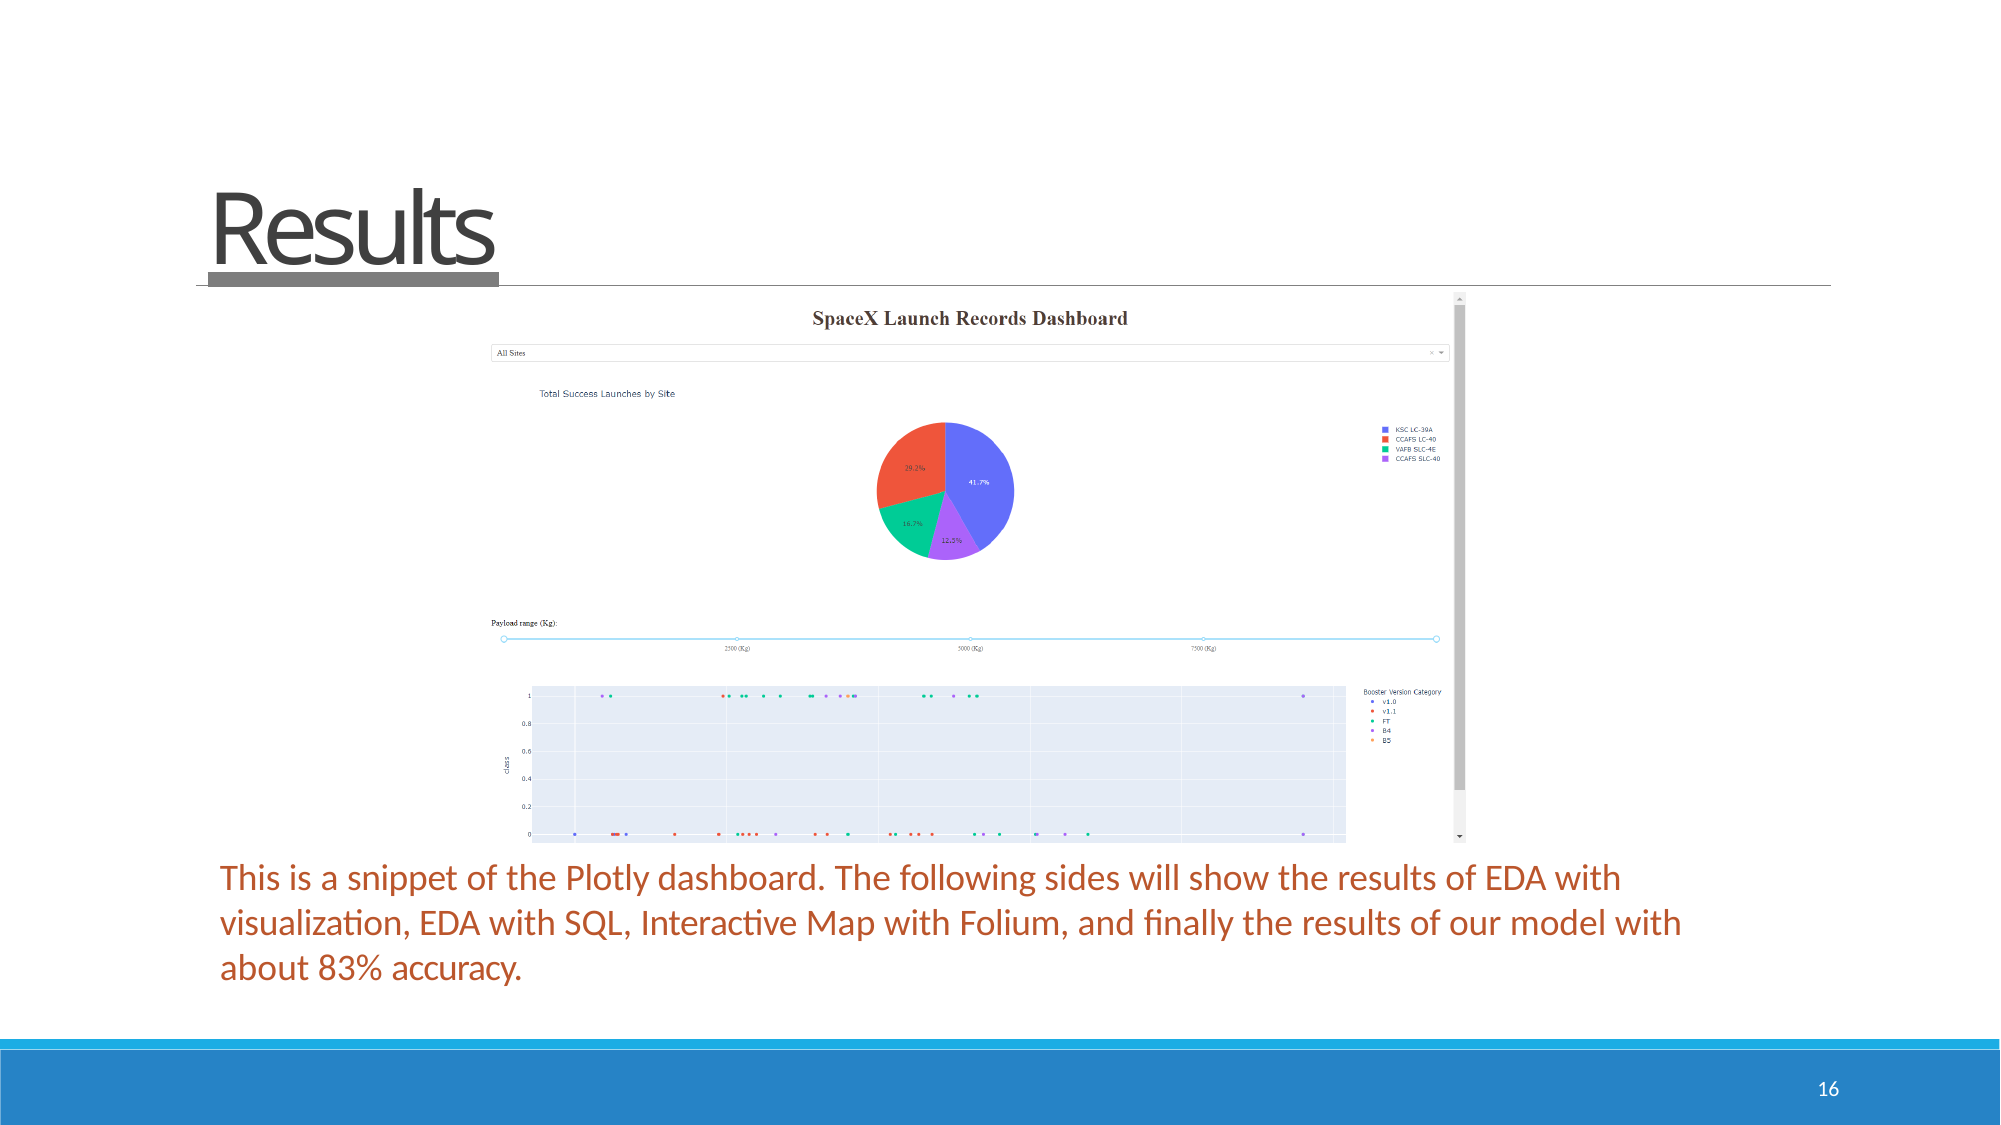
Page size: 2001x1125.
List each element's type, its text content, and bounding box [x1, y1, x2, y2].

slide_number 16 [1624, 763, 1840, 1125]
title Results [180, 0, 1830, 285]
text_box This is a snippet of the Plotly dashboard. The following sides will show the results of EDA with visualization, EDA with SQL, Interactive Map with Folium, and finally the results of our model with about 83% accuracy. [217, 850, 1702, 988]
picture [486, 291, 1467, 844]
